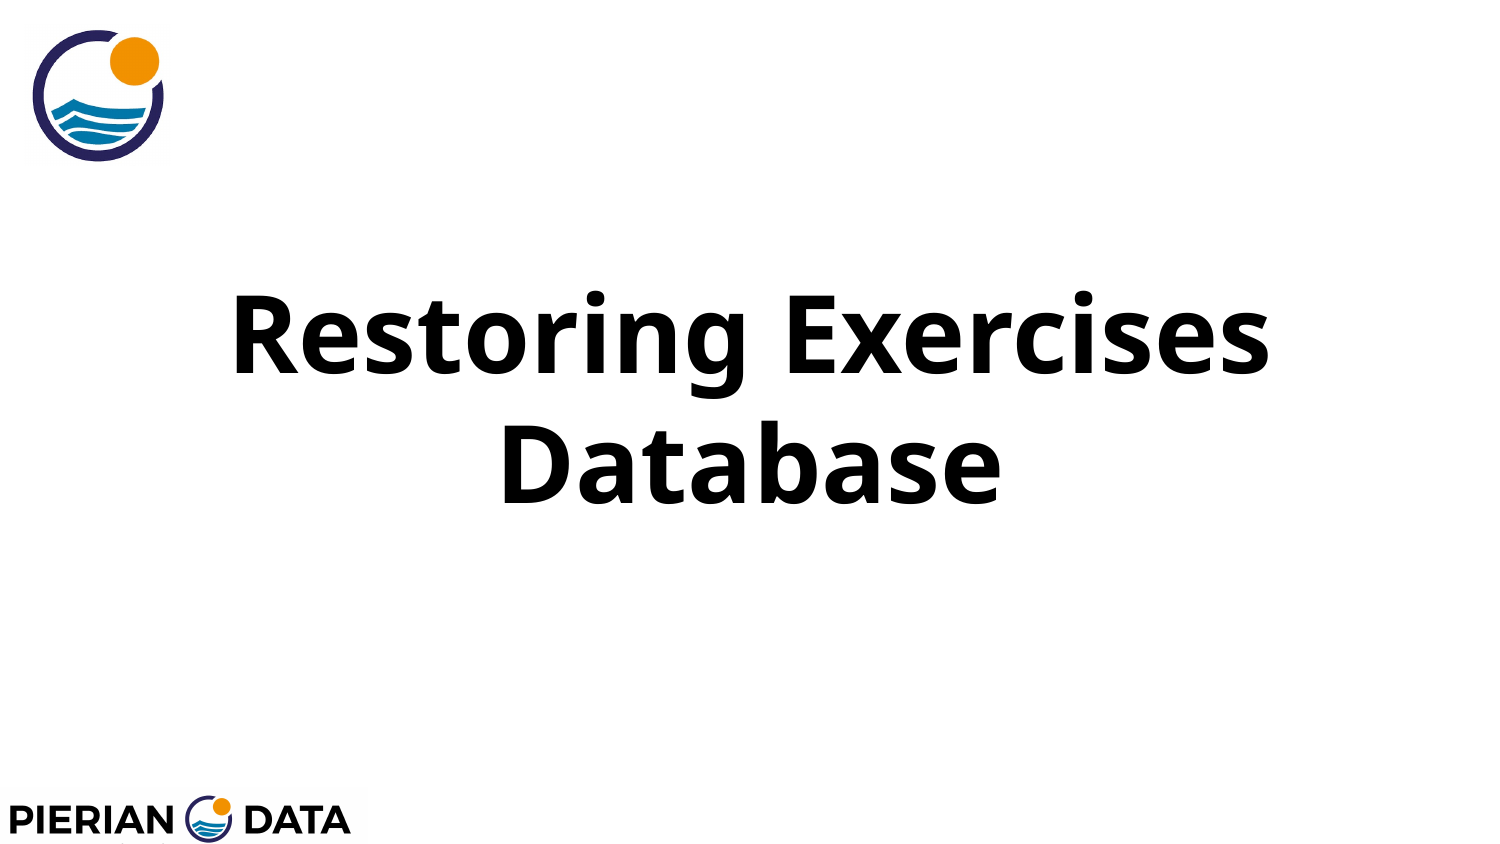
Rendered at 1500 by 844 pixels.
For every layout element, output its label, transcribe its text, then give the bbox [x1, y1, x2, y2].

picture [0, 787, 368, 844]
picture [24, 24, 172, 167]
title Restoring Exercises Database [51, 122, 1449, 541]
